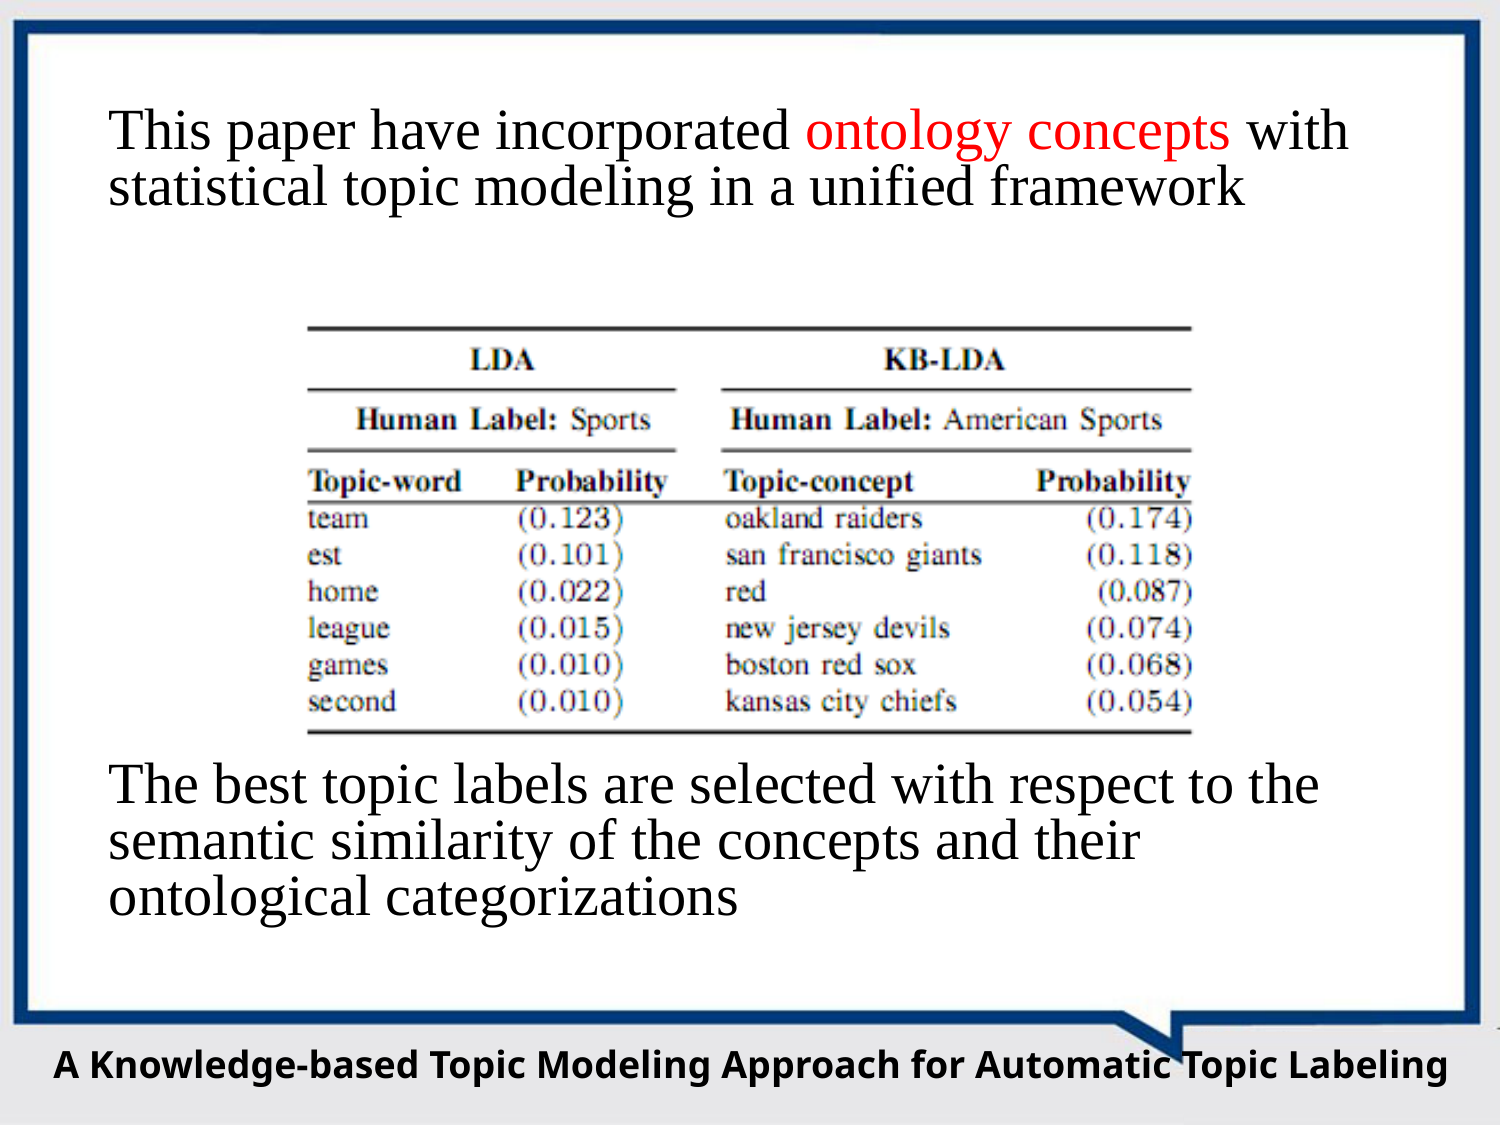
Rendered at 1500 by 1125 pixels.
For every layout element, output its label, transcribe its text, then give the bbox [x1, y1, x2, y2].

picture [0, 0, 1500, 1125]
text_box A Knowledge-based Topic Modeling Approach for Automatic Topic Labeling [8, 1042, 1496, 1094]
text_box This paper have incorporated ontology concepts with statistical topic modeling in a unified framework The best topic labels are selected with respect to the semantic similarity of the concepts and their ontological categorizations [94, 104, 1393, 928]
